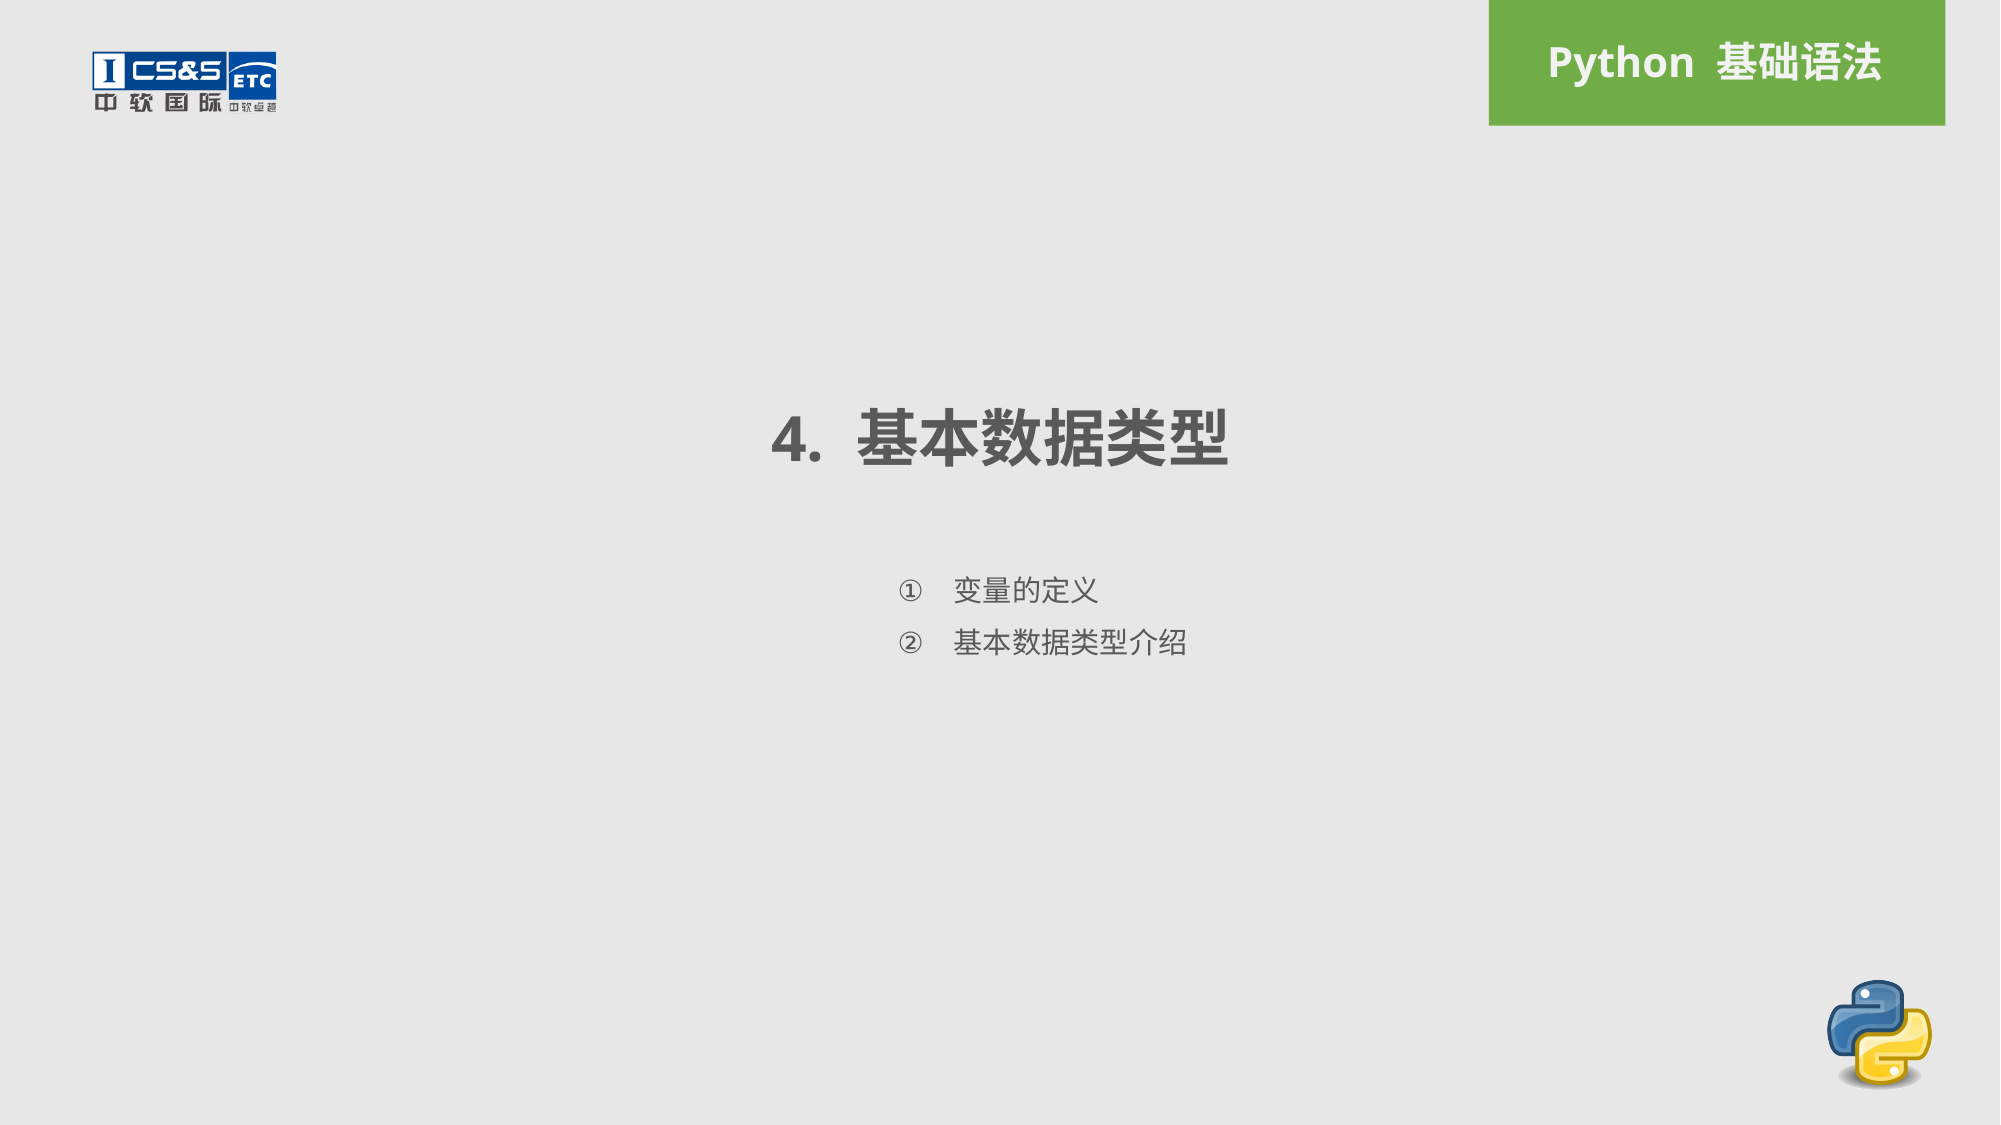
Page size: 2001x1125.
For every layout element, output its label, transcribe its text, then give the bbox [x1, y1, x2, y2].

picture [90, 49, 278, 114]
picture [1820, 977, 1939, 1095]
text_box 变量的定义 基本数据类型介绍 [882, 543, 1255, 672]
text_box Python 基础语法 [1490, 34, 1941, 98]
title 4. 基本数据类型 [554, 374, 1448, 508]
